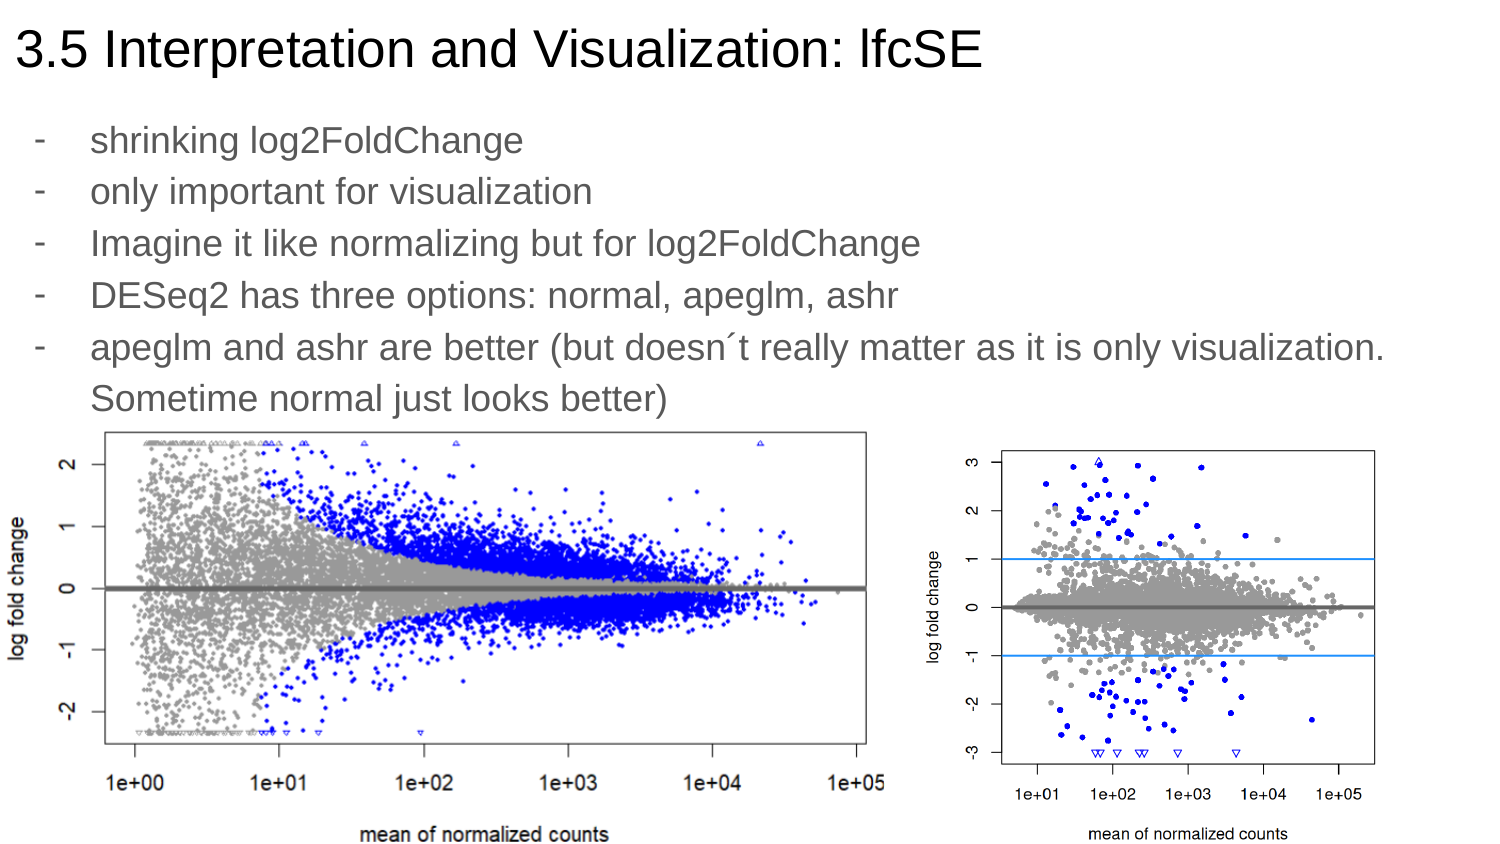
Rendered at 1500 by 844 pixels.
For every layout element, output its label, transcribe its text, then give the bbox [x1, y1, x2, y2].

title 3.5 Interpretation and Visualization: lfcSE [0, 0, 1398, 93]
picture [0, 421, 887, 844]
list shrinking log2FoldChange only important for visualization Imagine it like normalizing but for log2FoldChange DESeq2 has three options: normal, apeglm, ashr apeglm and ashr are better (but doesn´t really matter as it is only visualization. Sometime normal just looks better) [0, 93, 1500, 822]
picture [919, 369, 1416, 844]
